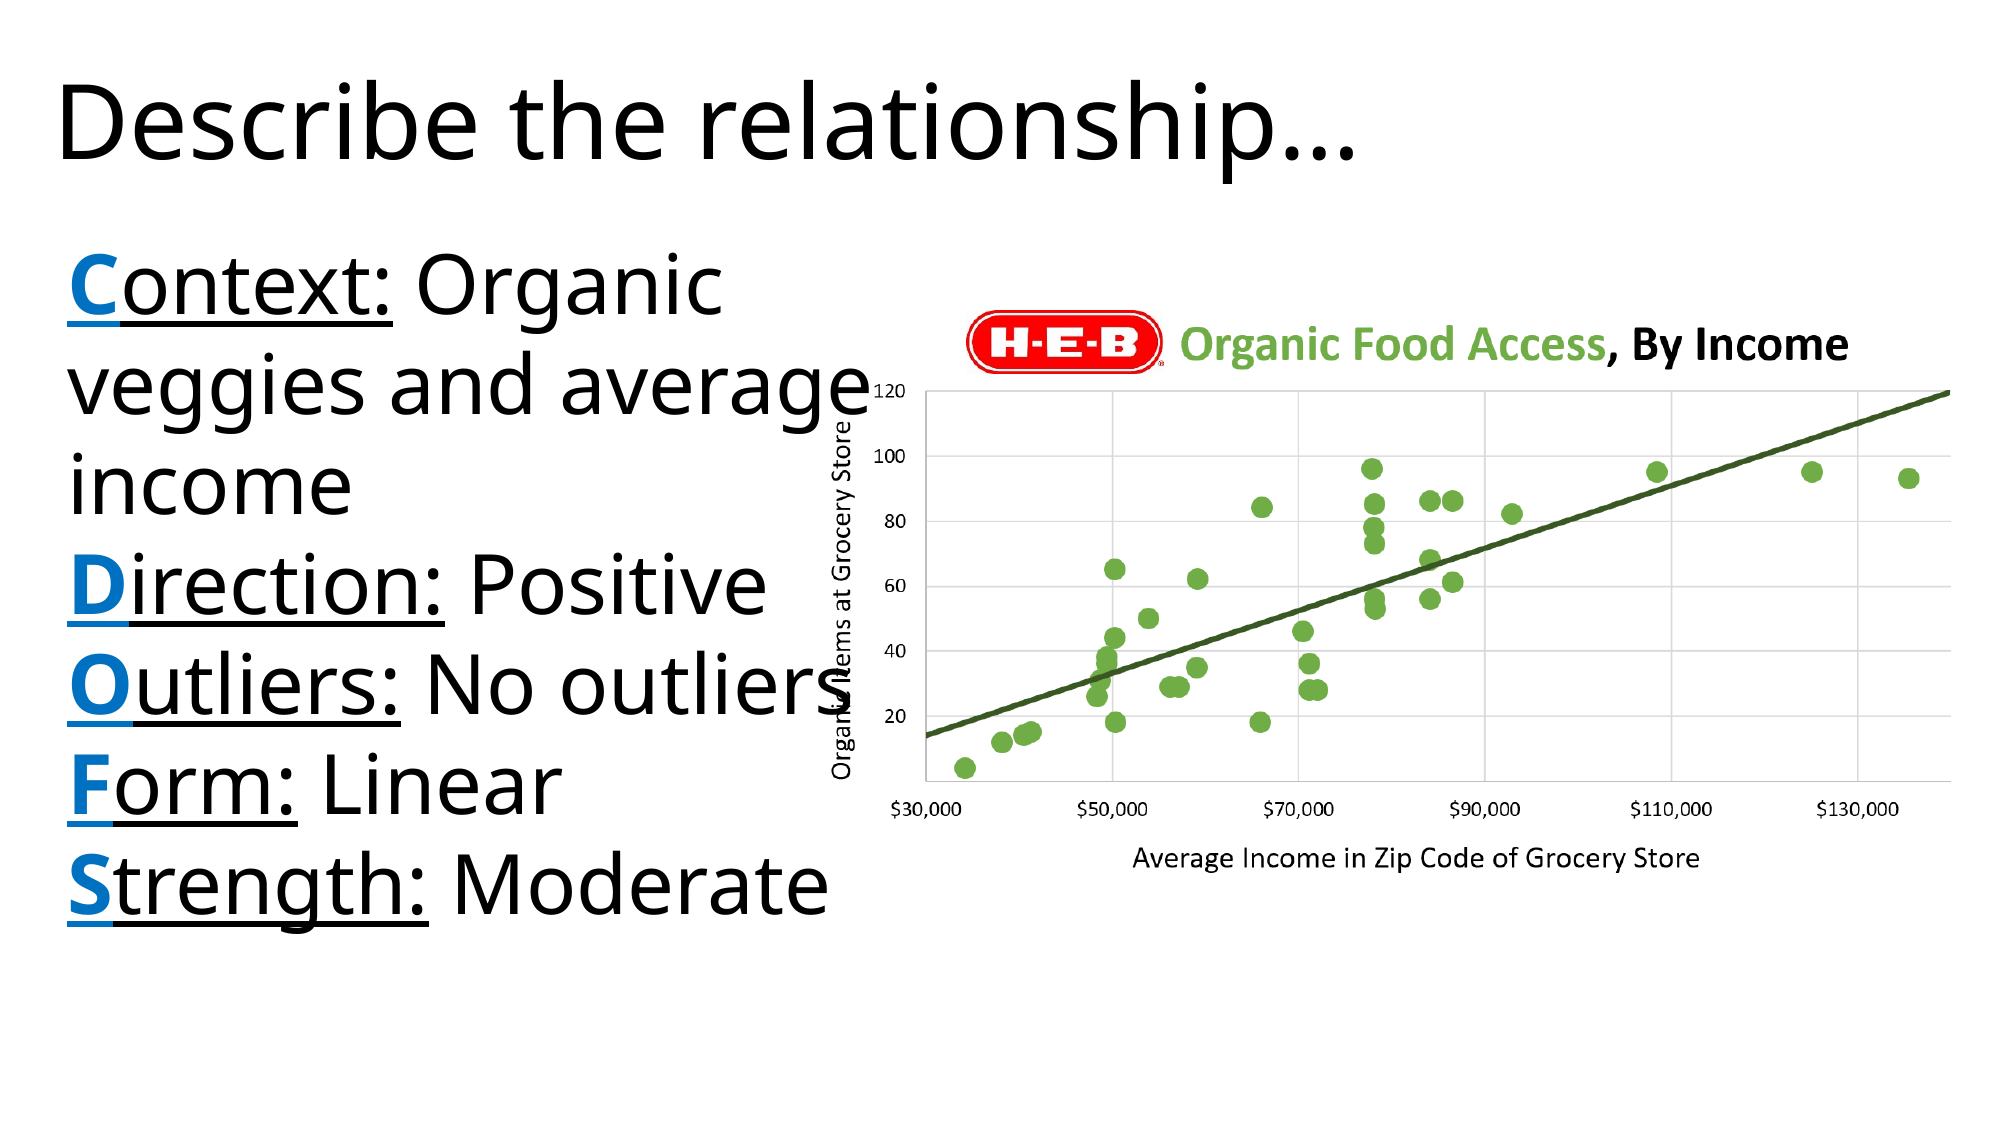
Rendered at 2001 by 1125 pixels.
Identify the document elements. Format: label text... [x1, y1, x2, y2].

text_box Context: Organic veggies and average income Direction: Positive Outliers: No outliers Form: Linear Strength: Moderate [52, 224, 962, 939]
picture [805, 295, 1965, 880]
text_box Describe the relationship… [39, 47, 1910, 188]
